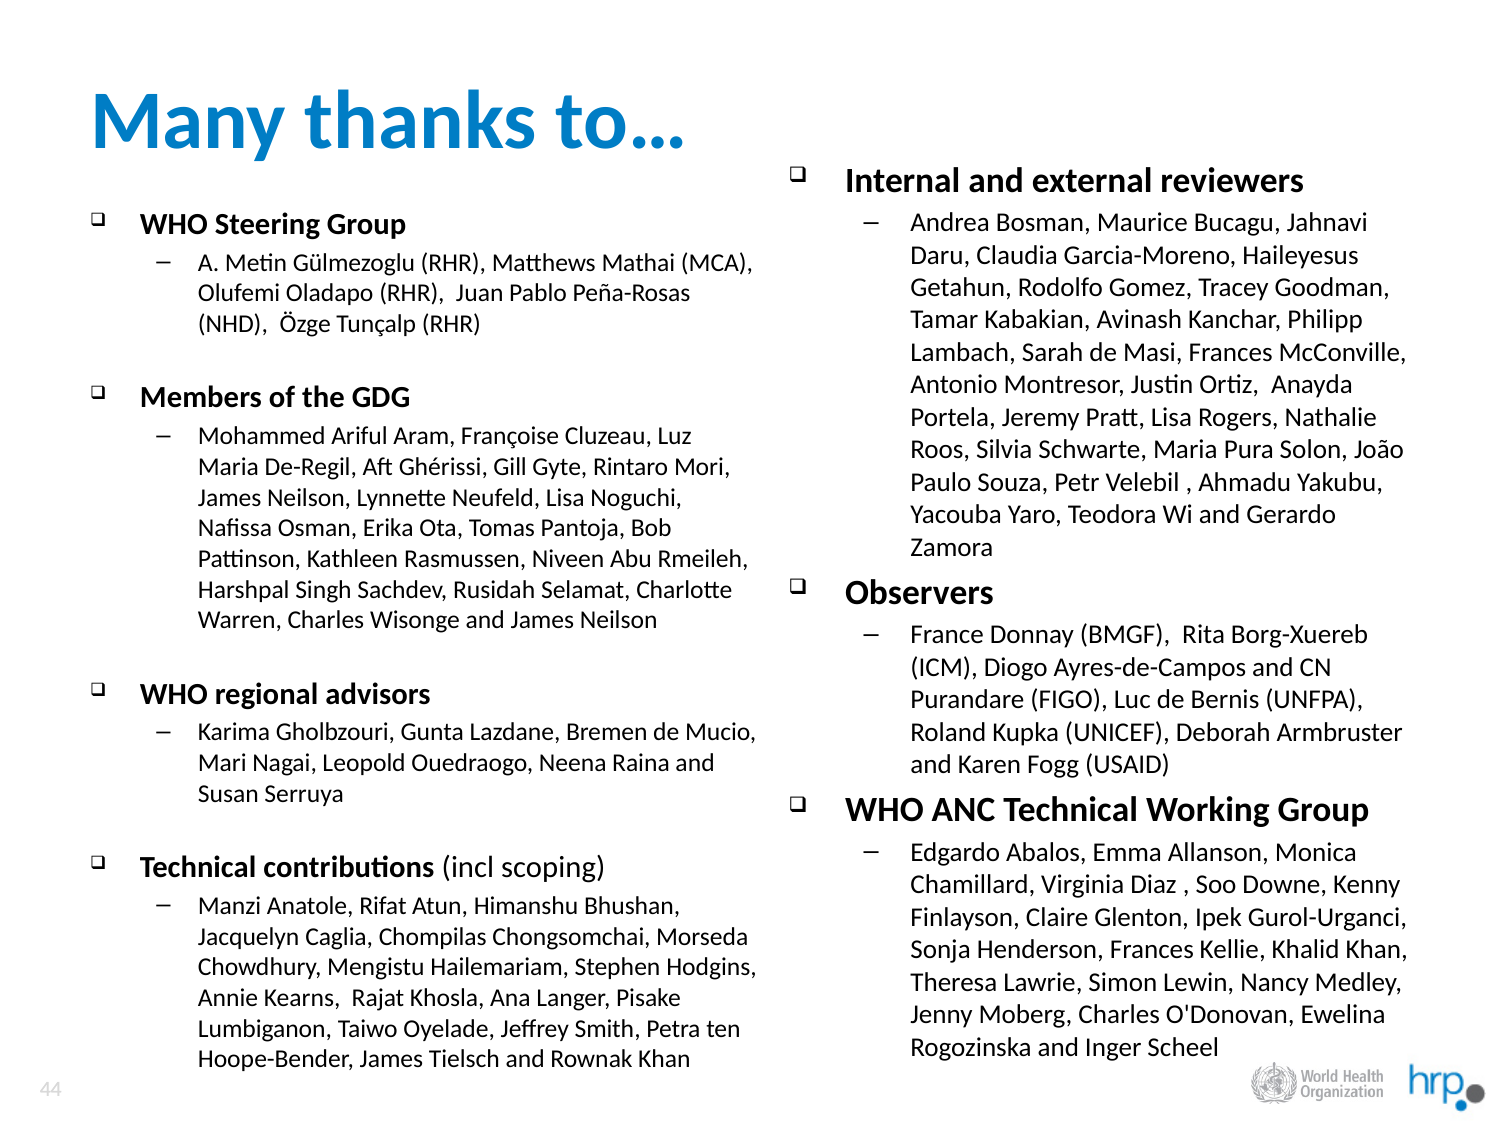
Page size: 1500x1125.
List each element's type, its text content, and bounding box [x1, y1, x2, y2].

title Many thanks to… [75, 45, 1425, 185]
list WHO Steering Group A. Metin Gülmezoglu (RHR), Matthews Mathai (MCA), Olufemi Oladapo (RHR), Juan Pablo Peña-Rosas (NHD), Ӧzge Tunçalp (RHR) Members of the GDG Mohammed Ariful Aram, Françoise Cluzeau, Luz Maria De-Regil, Aft Ghérissi, Gill Gyte, Rintaro Mori, James Neilson, Lynnette Neufeld, Lisa Noguchi, Nafissa Osman, Erika Ota, Tomas Pantoja, Bob Pattinson, Kathleen Rasmussen, Niveen Abu Rmeileh, Harshpal Singh Sachdev, Rusidah Selamat, Charlotte Warren, Charles Wisonge and James Neilson WHO regional advisors Karima Gholbzouri, Gunta Lazdane, Bremen de Mucio, Mari Nagai, Leopold Ouedraogo, Neena Raina and Susan Serruya Technical contributions (incl scoping) Manzi Anatole, Rifat Atun, Himanshu Bhushan, Jacquelyn Caglia, Chompilas Chongsomchai, Morseda Chowdhury, Mengistu Hailemariam, Stephen Hodgins, Annie Kearns, Rajat Khosla, Ana Langer, Pisake Lumbiganon, Taiwo Oyelade, Jeffrey Smith, Petra ten Hoope-Bender, James Tielsch and Rownak Khan [75, 196, 774, 1125]
picture [1251, 1094, 1383, 1104]
list Internal and external reviewers Andrea Bosman, Maurice Bucagu, Jahnavi Daru, Claudia Garcia-Moreno, Haileyesus Getahun, Rodolfo Gomez, Tracey Goodman, Tamar Kabakian, Avinash Kanchar, Philipp Lambach, Sarah de Masi, Frances McConville, Antonio Montresor, Justin Ortiz, Anayda Portela, Jeremy Pratt, Lisa Rogers, Nathalie Roos, Silvia Schwarte, Maria Pura Solon, João Paulo Souza, Petr Velebil , Ahmadu Yakubu, Yacouba Yaro, Teodora Wi and Gerardo Zamora Observers France Donnay (BMGF), Rita Borg-Xuereb (ICM), Diogo Ayres-de-Campos and CN Purandare (FIGO), Luc de Bernis (UNFPA), Roland Kupka (UNICEF), Deborah Armbruster and Karen Fogg (USAID) WHO ANC Technical Working Group Edgardo Abalos, Emma Allanson, Monica Chamillard, Virginia Diaz , Soo Downe, Kenny Finlayson, Claire Glenton, Ipek Gurol-Urganci, Sonja Henderson, Frances Kellie, Khalid Khan, Theresa Lawrie, Simon Lewin, Nancy Medley, Jenny Moberg, Charles O'Donovan, Ewelina Rogozinska and Inger Scheel [773, 149, 1437, 1094]
picture [1407, 1043, 1486, 1122]
